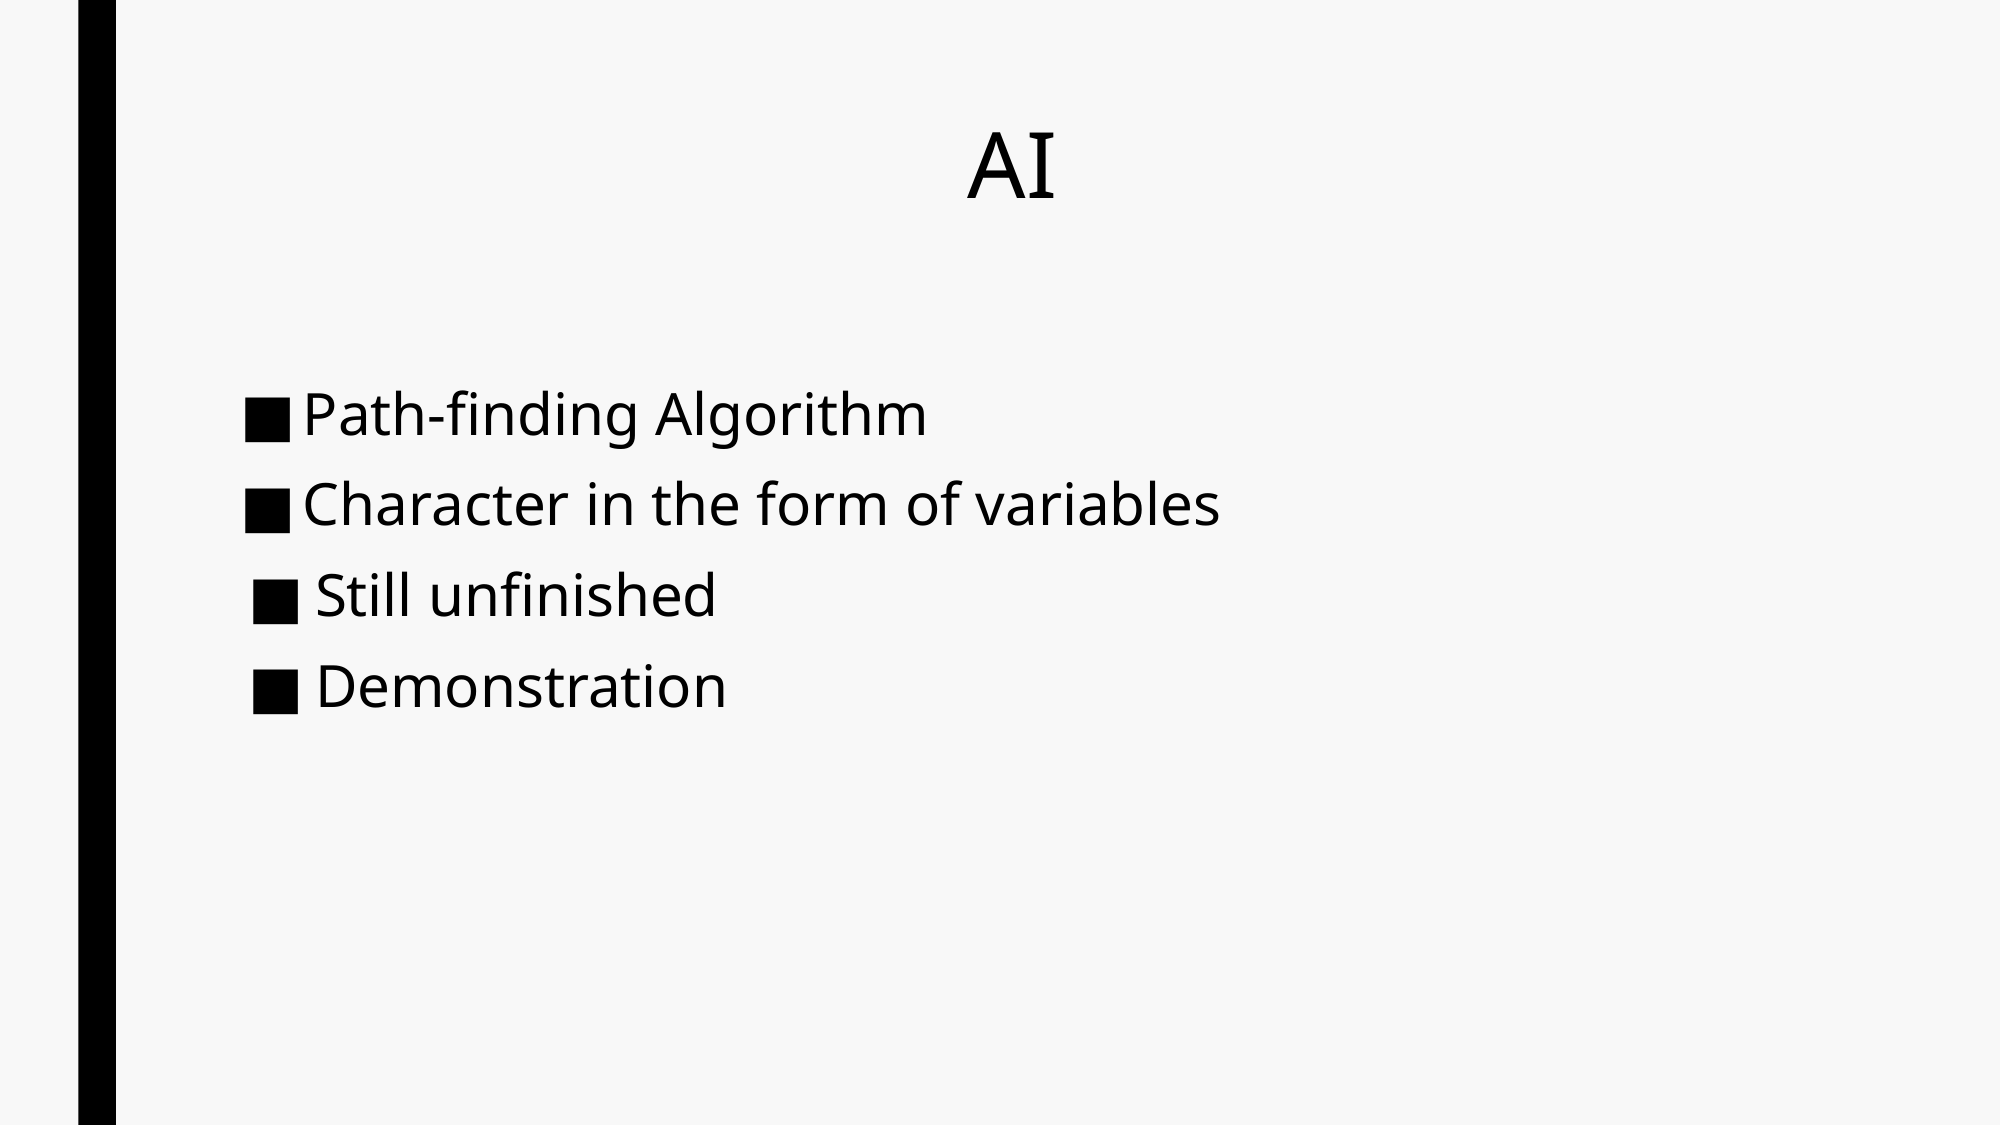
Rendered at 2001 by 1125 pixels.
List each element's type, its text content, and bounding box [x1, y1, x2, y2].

list Path-finding Algorithm Character in the form of variables Still unfinished Demonstration [225, 375, 1800, 963]
title AI [225, 112, 1800, 357]
